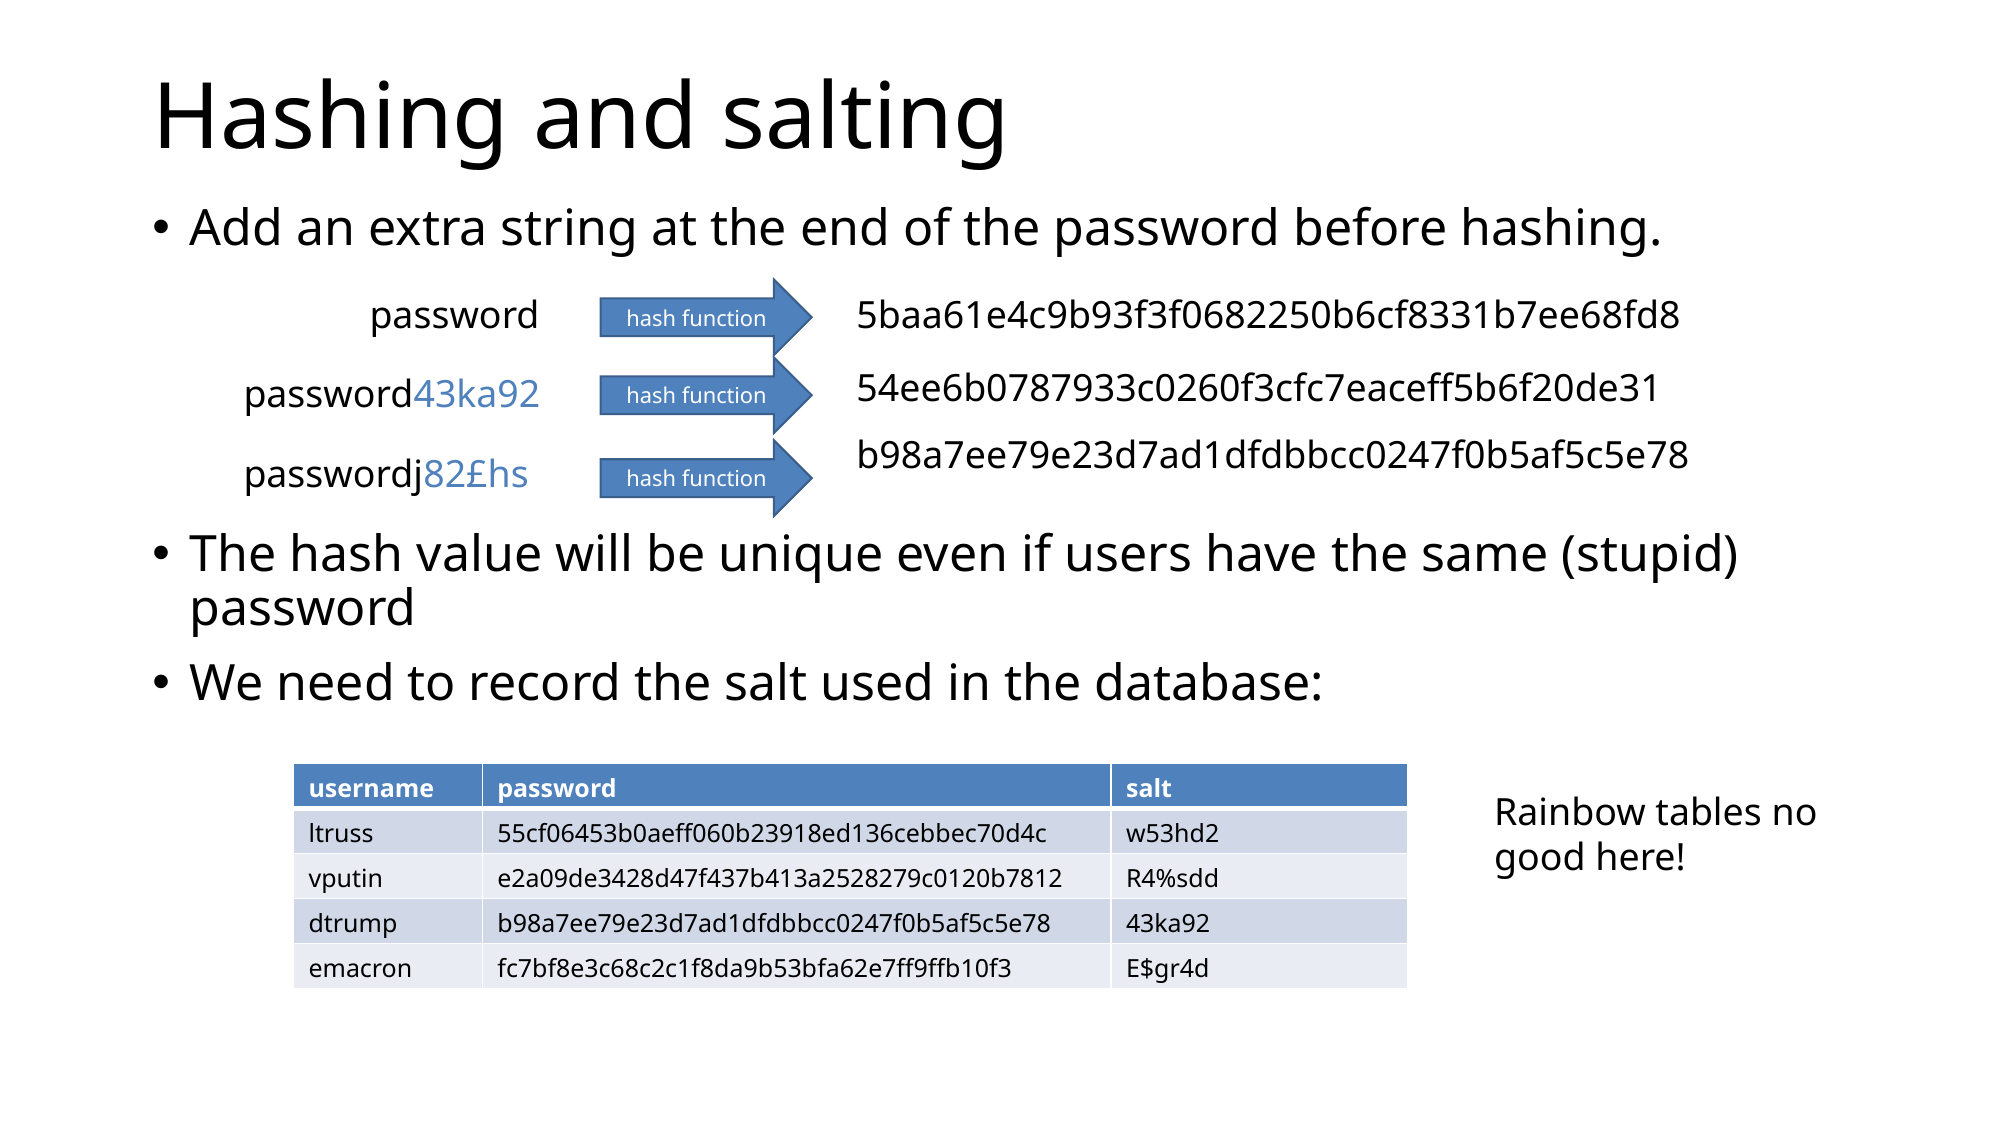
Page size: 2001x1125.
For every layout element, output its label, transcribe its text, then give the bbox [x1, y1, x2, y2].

table_cell vputin [294, 854, 482, 898]
text_box password [354, 283, 571, 344]
text_box b98a7ee79e23d7ad1dfdbbcc0247f0b5af5c5e78 [841, 423, 1842, 484]
table_cell R4%sdd [1112, 854, 1407, 898]
table_cell E$gr4d [1112, 944, 1407, 988]
table_cell 43ka92 [1112, 899, 1407, 943]
table_header password [483, 764, 1110, 806]
list Add an extra string at the end of the password before hashing. The hash value will be unique even if users have the same (stupid) password We need to record the salt used in the database: [137, 195, 1863, 764]
table_cell ltruss [294, 811, 482, 853]
text_box hash function [599, 437, 814, 519]
table_cell fc7bf8e3c68c2c1f8da9b53bfa62e7ff9ffb10f3 [483, 944, 1110, 988]
title Hashing and salting [137, 59, 1863, 178]
table_cell dtrump [294, 899, 482, 943]
text_box 5baa61e4c9b93f3f0682250b6cf8331b7ee68fd8 [841, 283, 1797, 344]
text_box hash function [599, 354, 814, 436]
text_box Rainbow tables no good here! [1479, 780, 1934, 886]
table_header salt [1112, 764, 1407, 806]
table_header username [294, 764, 482, 806]
text_box 54ee6b0787933c0260f3cfc7eaceff5b6f20de31 [841, 356, 1842, 417]
table_cell e2a09de3428d47f437b413a2528279c0120b7812 [483, 854, 1110, 898]
table_cell b98a7ee79e23d7ad1dfdbbcc0247f0b5af5c5e78 [483, 899, 1110, 943]
table_cell w53hd2 [1112, 811, 1407, 853]
text_box passwordj82£hs [228, 442, 579, 503]
text_box hash function [599, 277, 814, 356]
table_cell 55cf06453b0aeff060b23918ed136cebbec70d4c [483, 811, 1110, 853]
text_box password43ka92 [228, 362, 641, 423]
table_cell emacron [294, 944, 482, 988]
